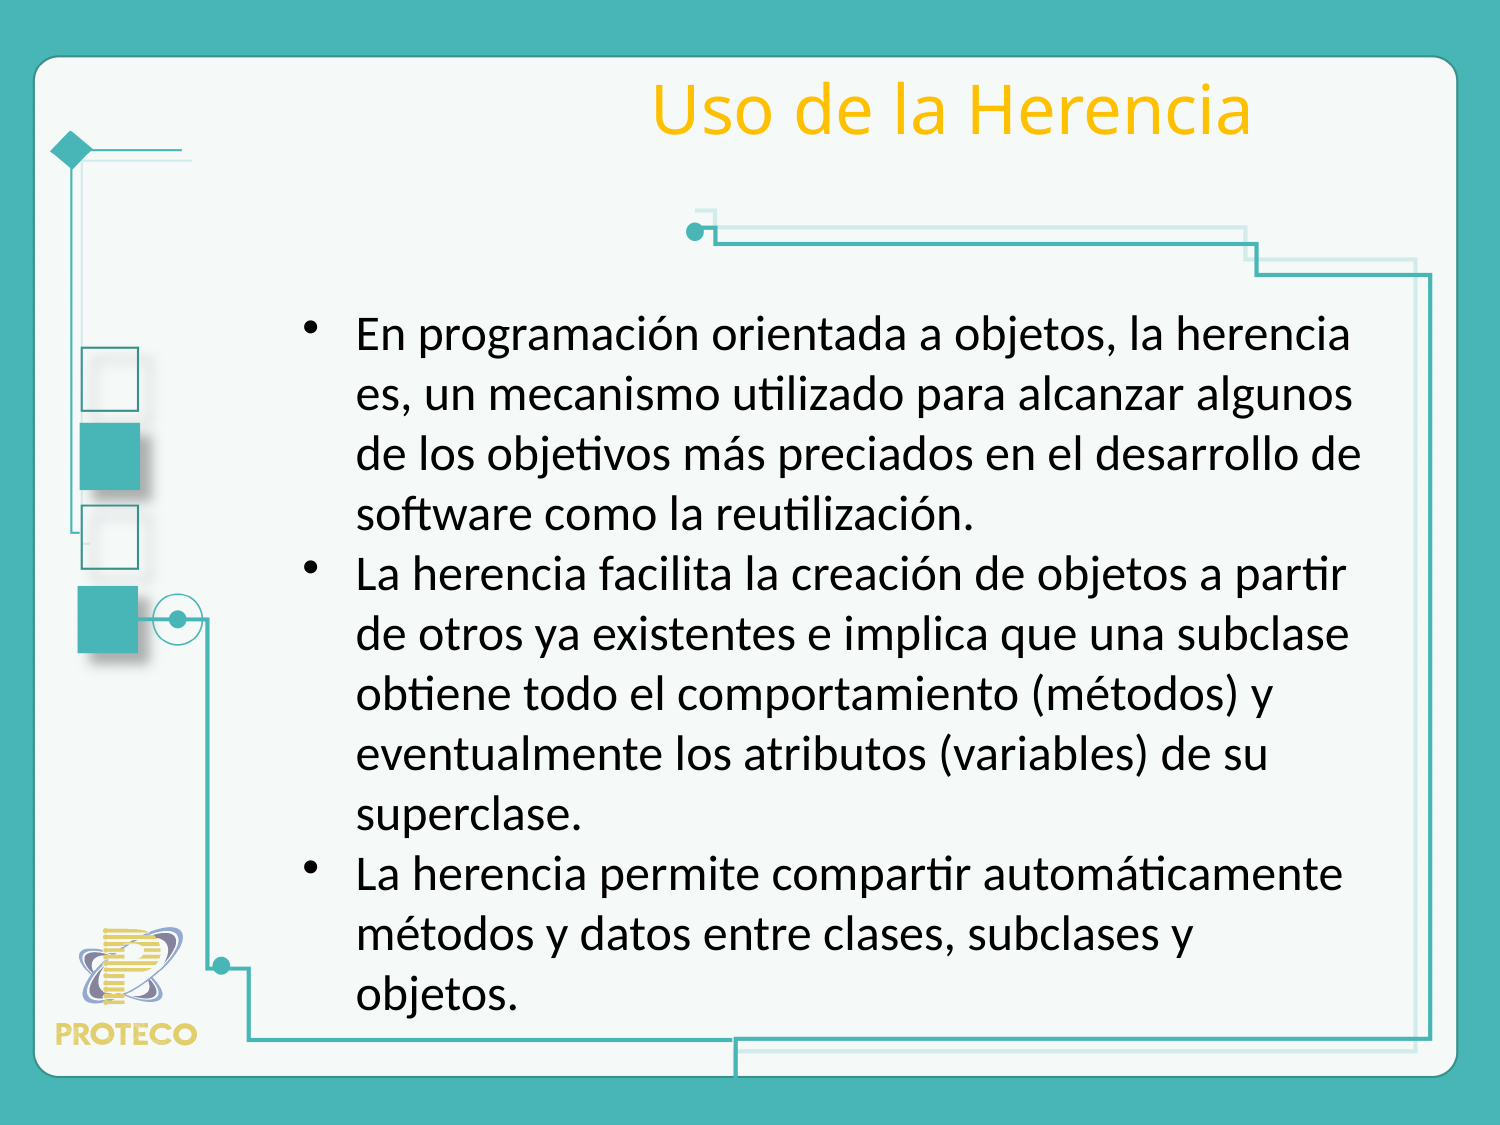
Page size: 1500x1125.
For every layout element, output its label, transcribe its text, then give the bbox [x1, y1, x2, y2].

text_box En programación orientada a objetos, la herencia es, un mecanismo utilizado para alcanzar algunos de los objetivos más preciados en el desarrollo de software como la reutilización. La herencia facilita la creación de objetos a partir de otros ya existentes e implica que una subclase obtiene todo el comportamiento (métodos) y eventualmente los atributos (variables) de su superclase. La herencia permite compartir automáticamente métodos y datos entre clases, subclases y objetos. [269, 293, 1381, 1023]
picture [0, 0, 1500, 1125]
text_box Uso de la Herencia [377, 58, 1269, 157]
